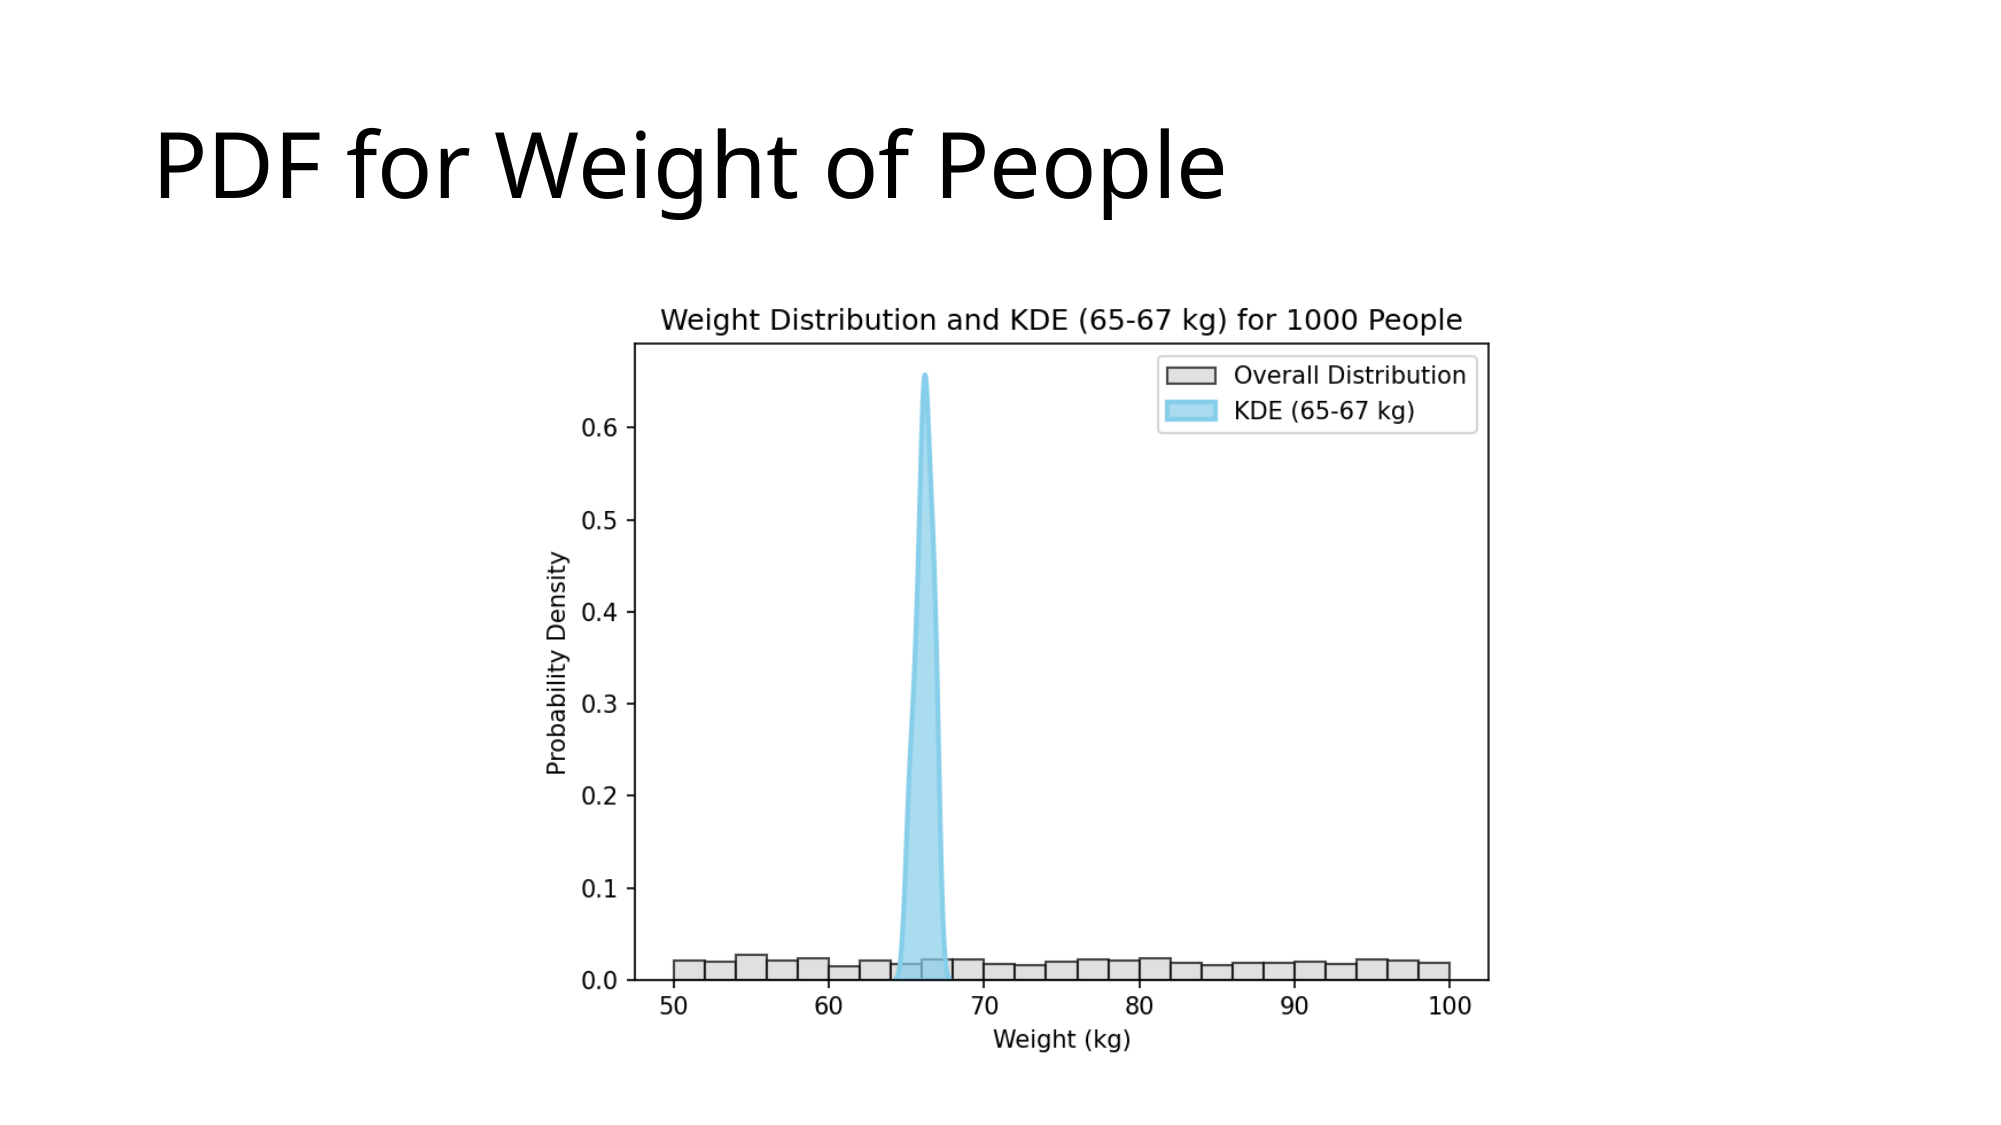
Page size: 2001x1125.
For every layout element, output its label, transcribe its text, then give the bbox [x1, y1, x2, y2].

title PDF for Weight of People [137, 59, 1863, 278]
picture [534, 284, 1515, 1065]
